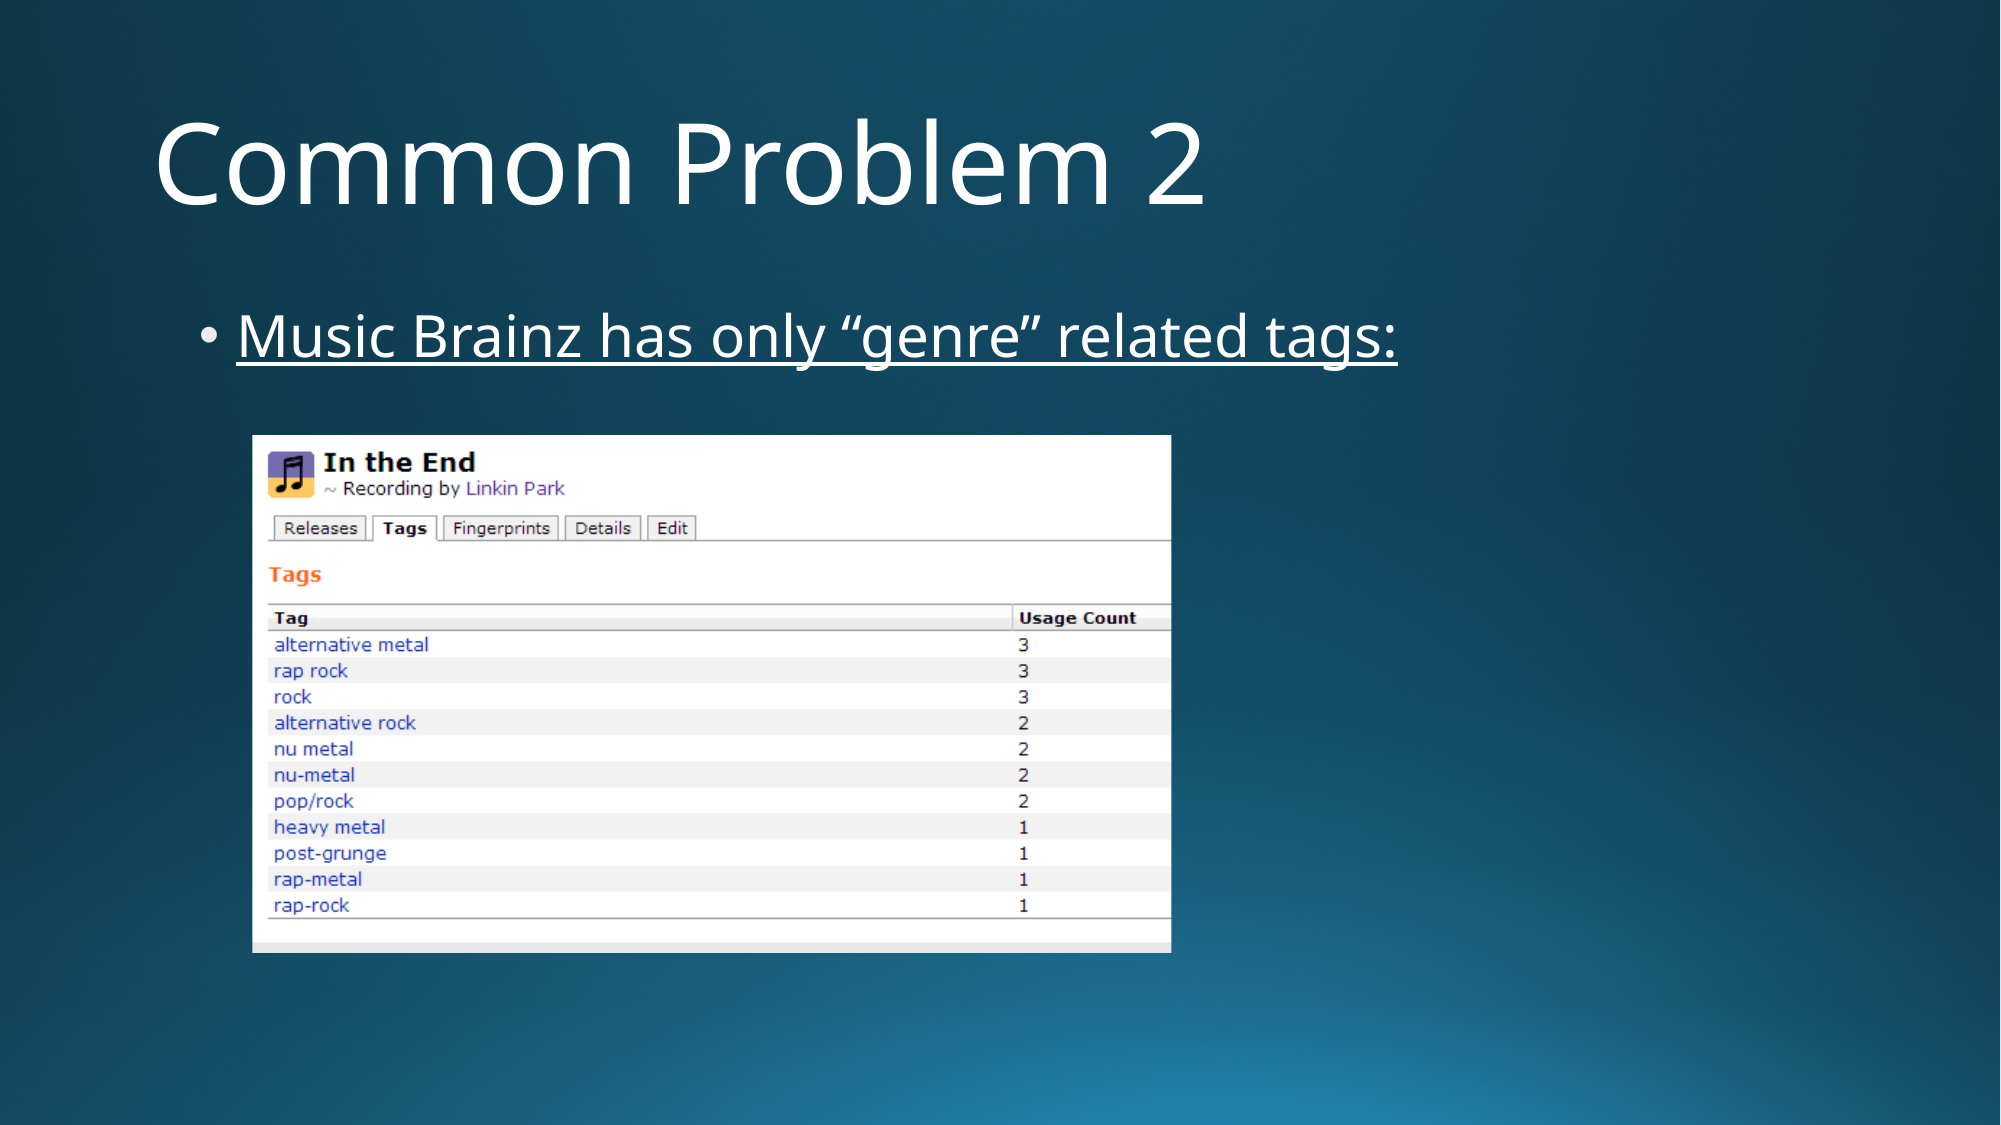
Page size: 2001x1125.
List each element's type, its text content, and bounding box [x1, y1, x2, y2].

title Common Problem 2 [137, 59, 1863, 278]
list Music Brainz has only “genre” related tags: [183, 299, 1863, 1014]
picture [0, 0, 2001, 1125]
